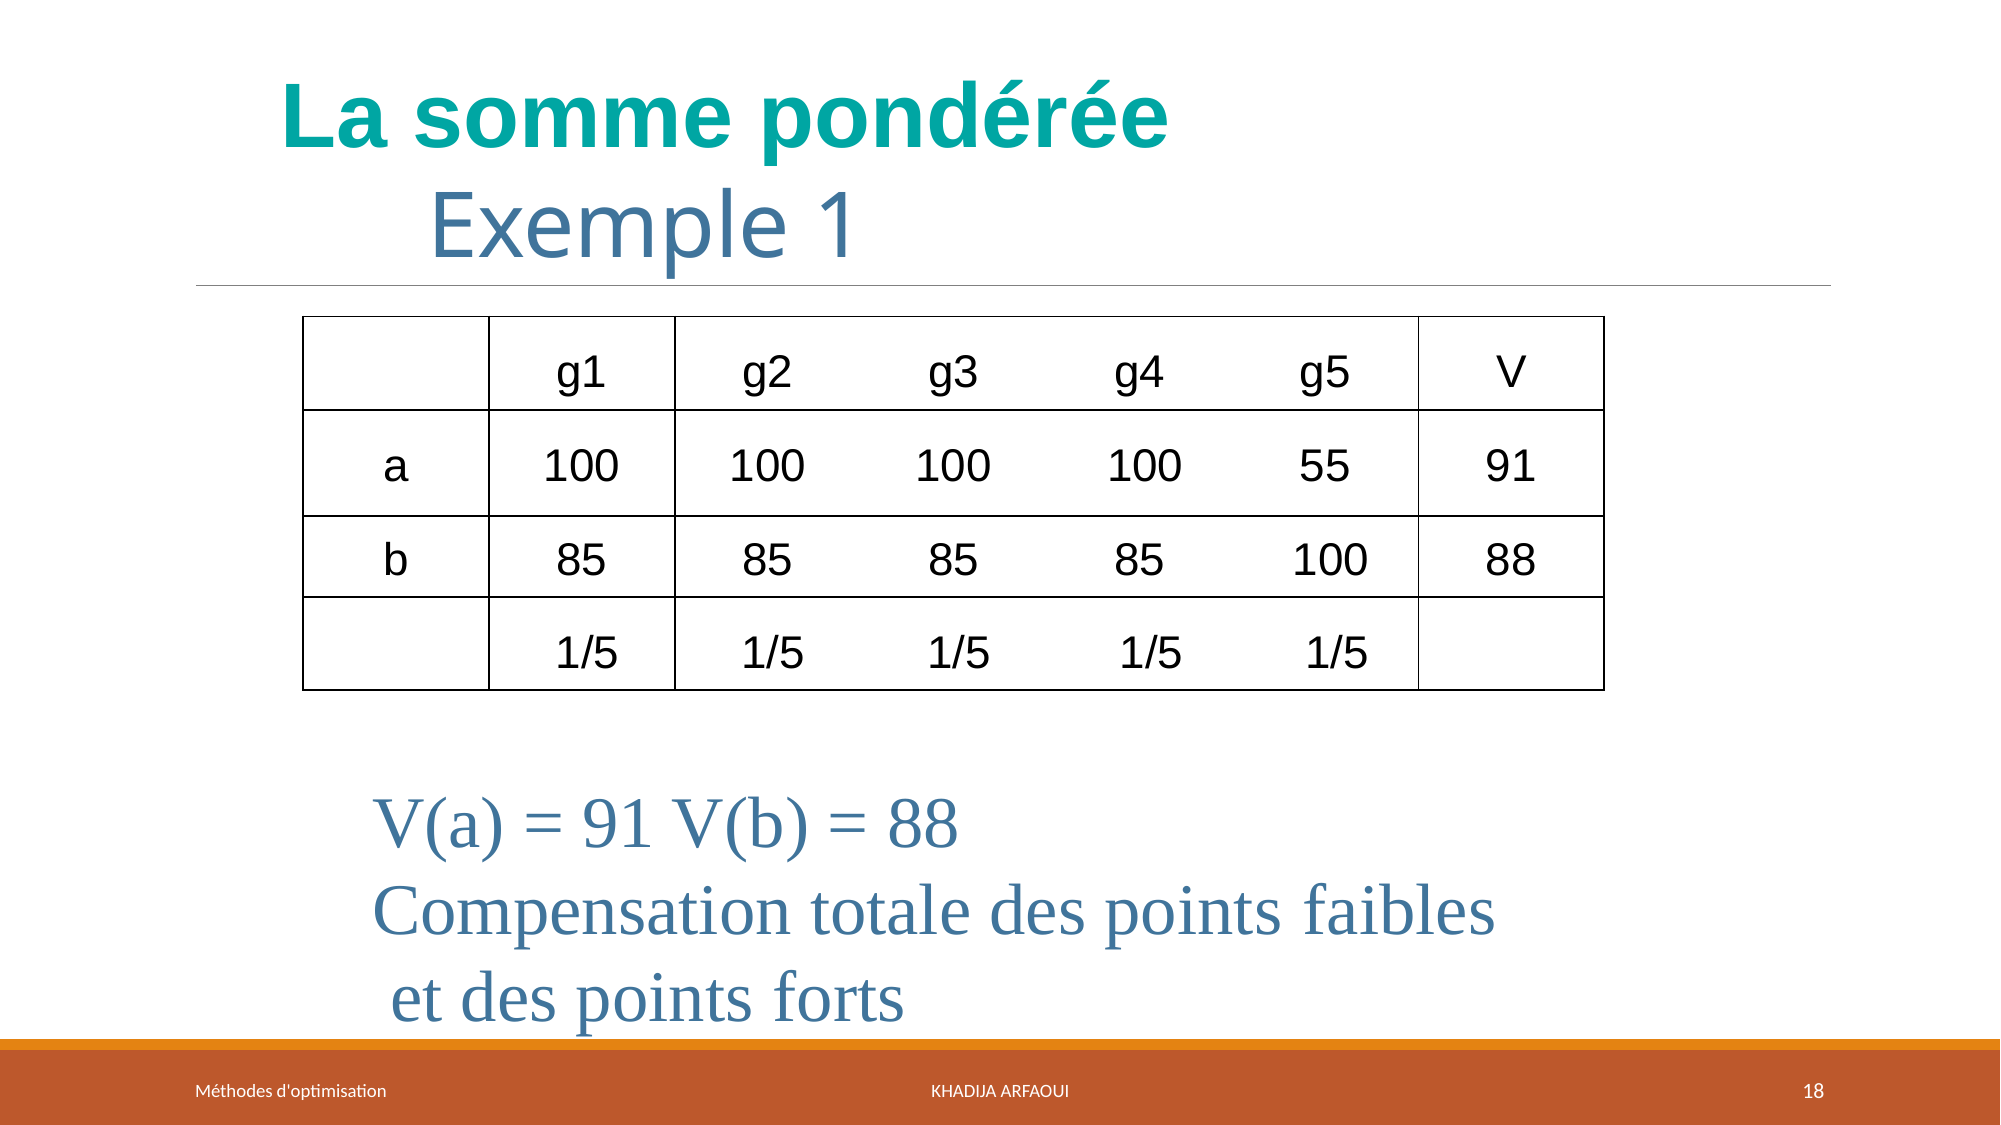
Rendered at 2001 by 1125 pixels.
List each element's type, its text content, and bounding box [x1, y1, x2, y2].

table_cell 85 [676, 517, 861, 596]
table_cell 100 [861, 411, 1047, 515]
table_cell a [304, 411, 488, 515]
table_cell 1/5 [676, 598, 861, 689]
table_cell [304, 598, 488, 689]
table_cell 1/5 [490, 598, 674, 689]
table_cell 100 [1233, 517, 1418, 596]
table_header g2 [676, 317, 861, 409]
table_cell 1/5 [1047, 598, 1233, 689]
table_cell 85 [490, 517, 674, 596]
slide_number Méthodes d'optimisation [180, 1059, 586, 1120]
table_header g3 [861, 317, 1047, 409]
slide_number 18 [1624, 1059, 1840, 1120]
table_header g4 [1047, 317, 1233, 409]
table_cell [1419, 598, 1603, 689]
table_header g1 [490, 317, 674, 409]
text_box V(a) = 91 V(b) = 88 Compensation totale des points faibles et des points forts [369, 772, 1498, 1037]
table_cell b [304, 517, 488, 596]
table_cell 100 [676, 411, 861, 515]
table_cell 100 [1047, 411, 1233, 515]
table_header g5 [1233, 317, 1418, 409]
table_cell 91 [1419, 411, 1603, 515]
table_header [304, 317, 488, 409]
table_cell 100 [490, 411, 674, 515]
table_cell 1/5 [1233, 598, 1418, 689]
table_cell 88 [1419, 517, 1603, 596]
table_header V [1419, 317, 1603, 409]
table_cell 85 [1047, 517, 1233, 596]
table_cell 55 [1233, 411, 1418, 515]
title La somme pondérée Exemple 1 [0, 42, 1789, 276]
footer Khadija ARFAOUI [604, 1059, 1396, 1120]
table_cell 85 [861, 517, 1047, 596]
table_cell 1/5 [861, 598, 1047, 689]
